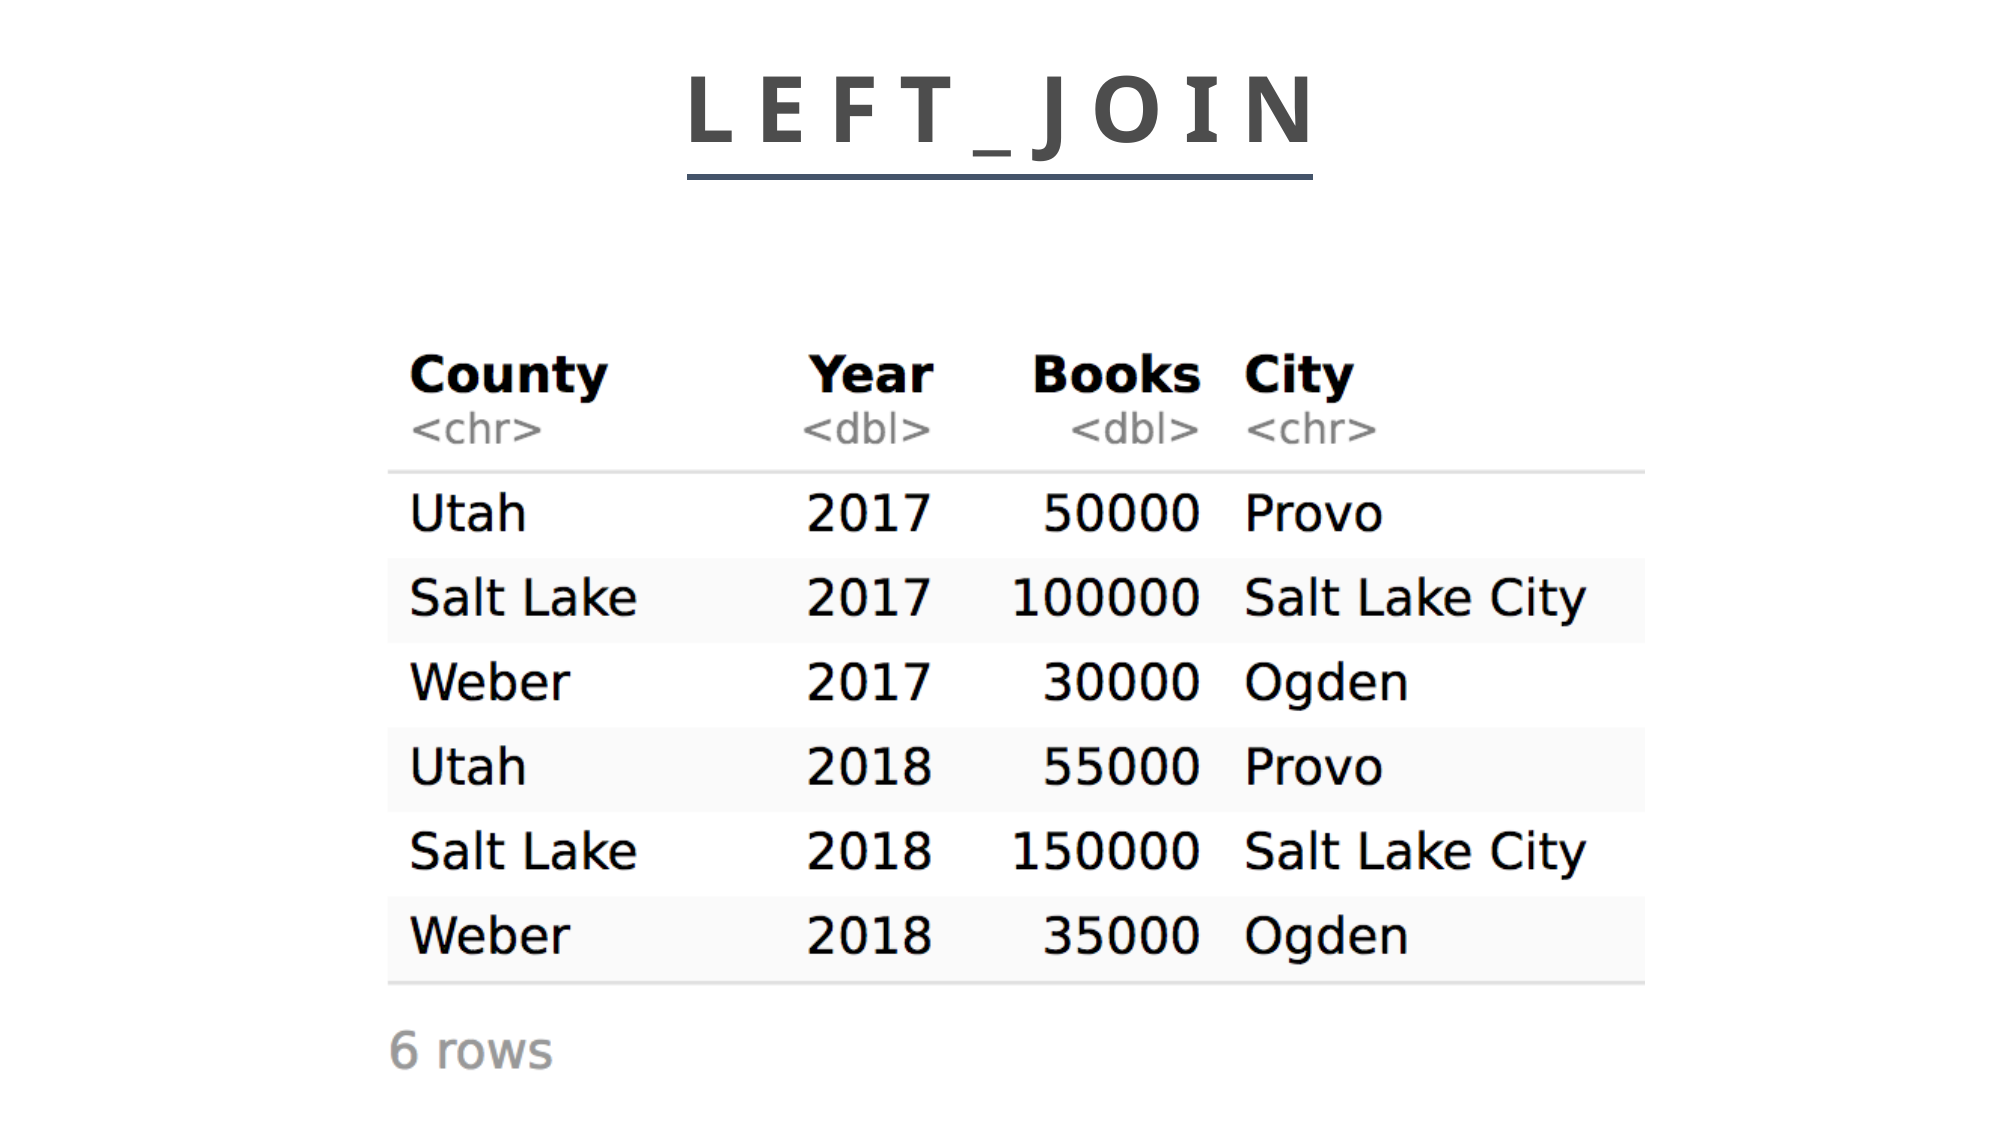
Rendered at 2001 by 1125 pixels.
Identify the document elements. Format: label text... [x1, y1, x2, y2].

title LEFT_JOIN [137, 25, 1863, 175]
picture [355, 305, 1645, 1108]
